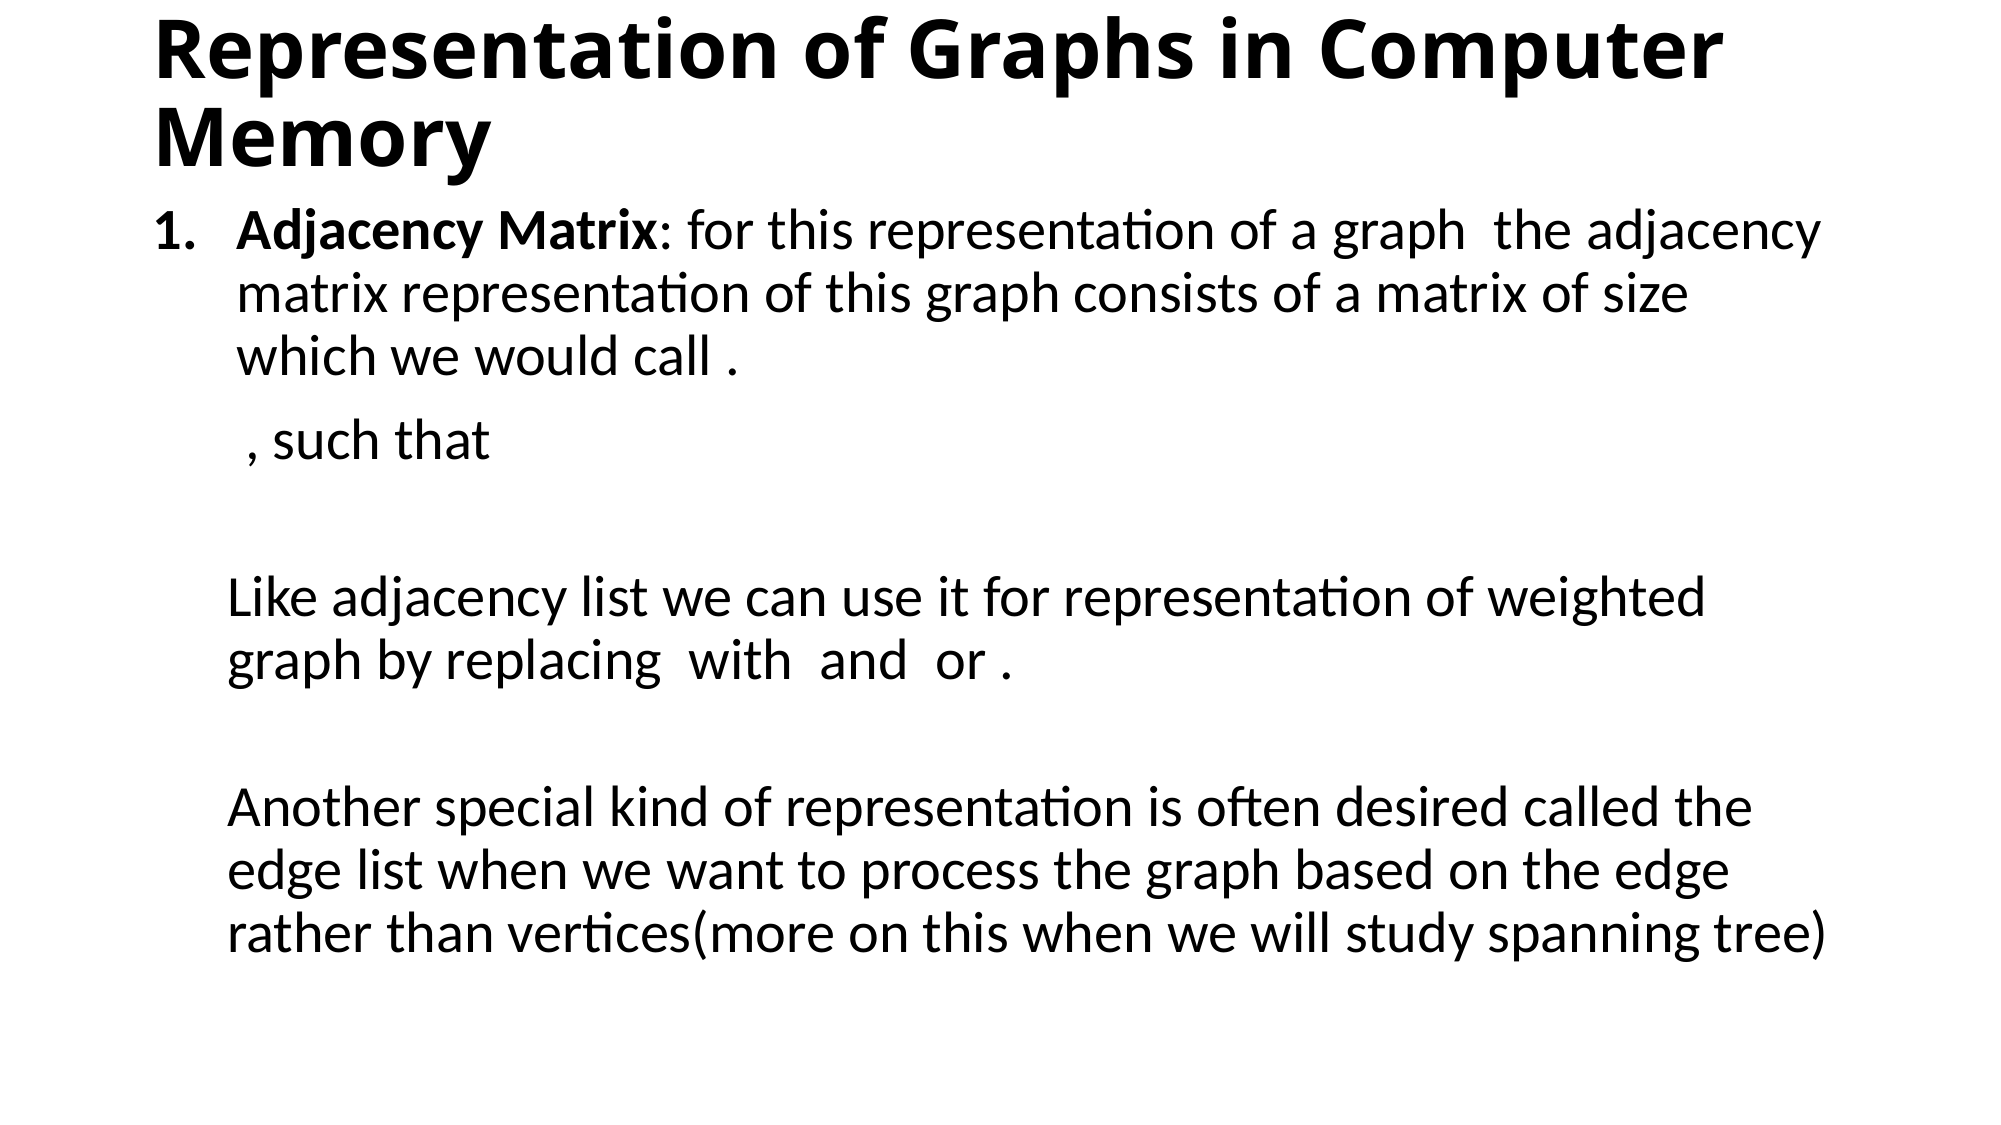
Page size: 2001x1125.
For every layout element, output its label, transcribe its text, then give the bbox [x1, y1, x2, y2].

title Representation of Graphs in Computer Memory [137, 0, 1863, 192]
